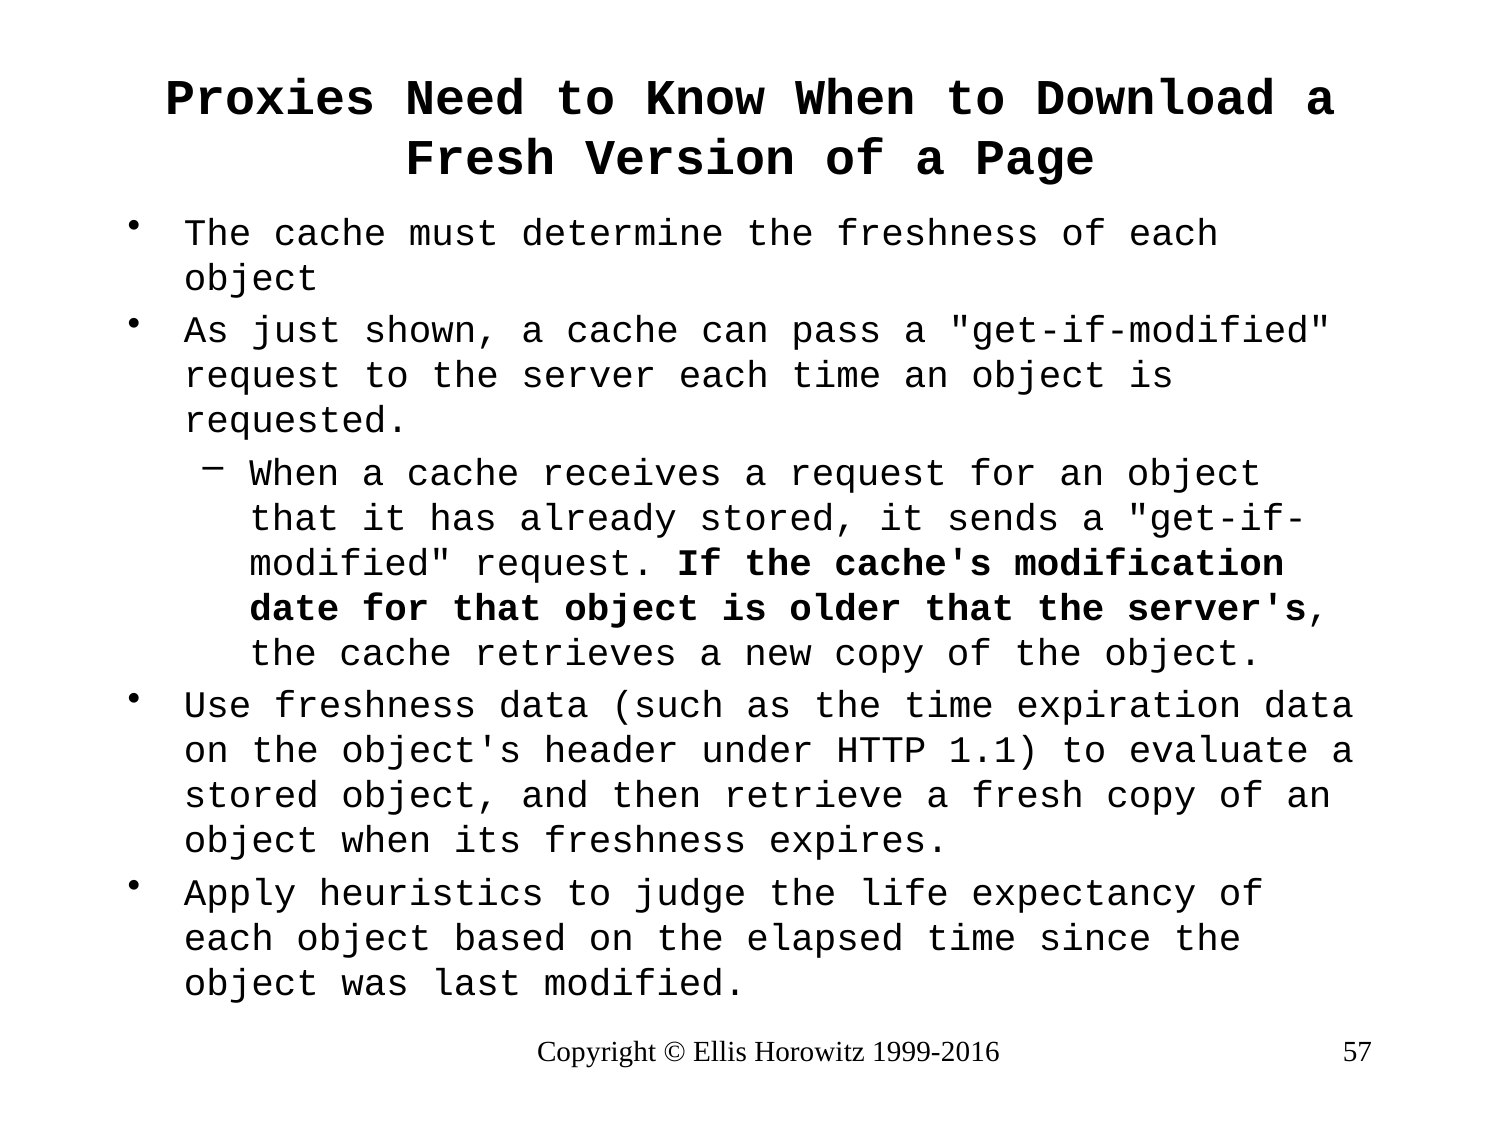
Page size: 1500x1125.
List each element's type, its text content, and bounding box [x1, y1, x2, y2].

list The cache must determine the freshness of each object As just shown, a cache can pass a "get-if-modified" request to the server each time an object is requested. When a cache receives a request for an object that it has already stored, it sends a "get-if- modified" request. If the cache's modification date for that object is older that the server's, the cache retrieves a new copy of the object. Use freshness data (such as the time expiration data on the object's header under HTTP 1.1) to evaluate a stored object, and then retrieve a fresh copy of an object when its freshness expires. Apply heuristics to judge the life expectancy of each object based on the elapsed time since the object was last modified. [112, 200, 1388, 1000]
footer Copyright © Ellis Horowitz 1999-2016 [512, 1024, 1026, 1101]
title Proxies Need to Know When to Download a Fresh Version of a Page [112, 75, 1388, 175]
slide_number 57 [1074, 1024, 1388, 1101]
